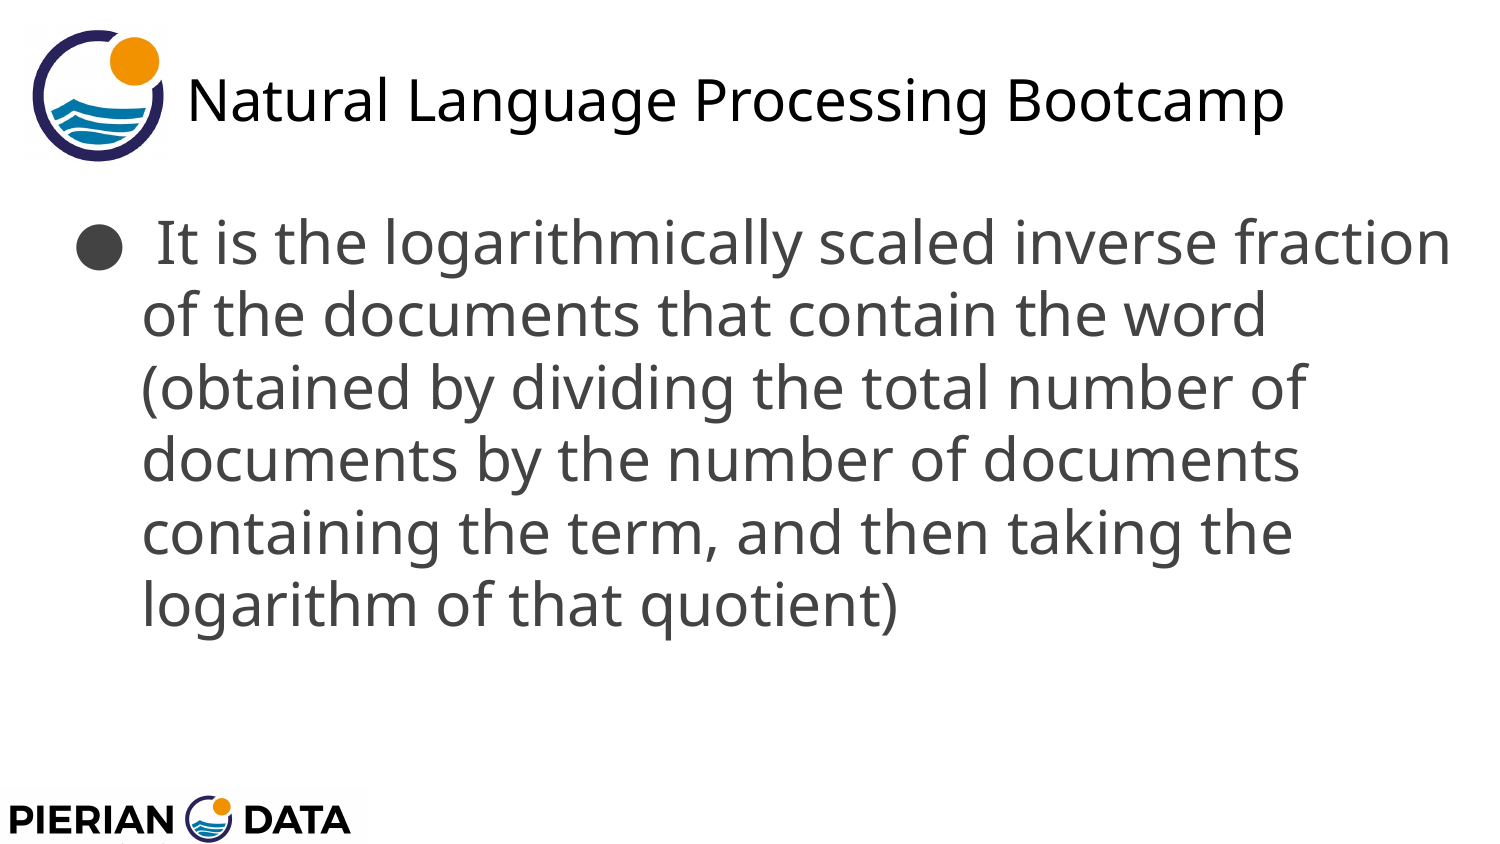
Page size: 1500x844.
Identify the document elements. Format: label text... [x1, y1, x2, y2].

list It is the logarithmically scaled inverse fraction of the documents that contain the word (obtained by dividing the total number of documents by the number of documents containing the term, and then taking the logarithm of that quotient) [51, 189, 1476, 750]
picture [0, 787, 368, 844]
picture [24, 24, 172, 167]
title Natural Language Processing Bootcamp [176, 48, 1449, 143]
